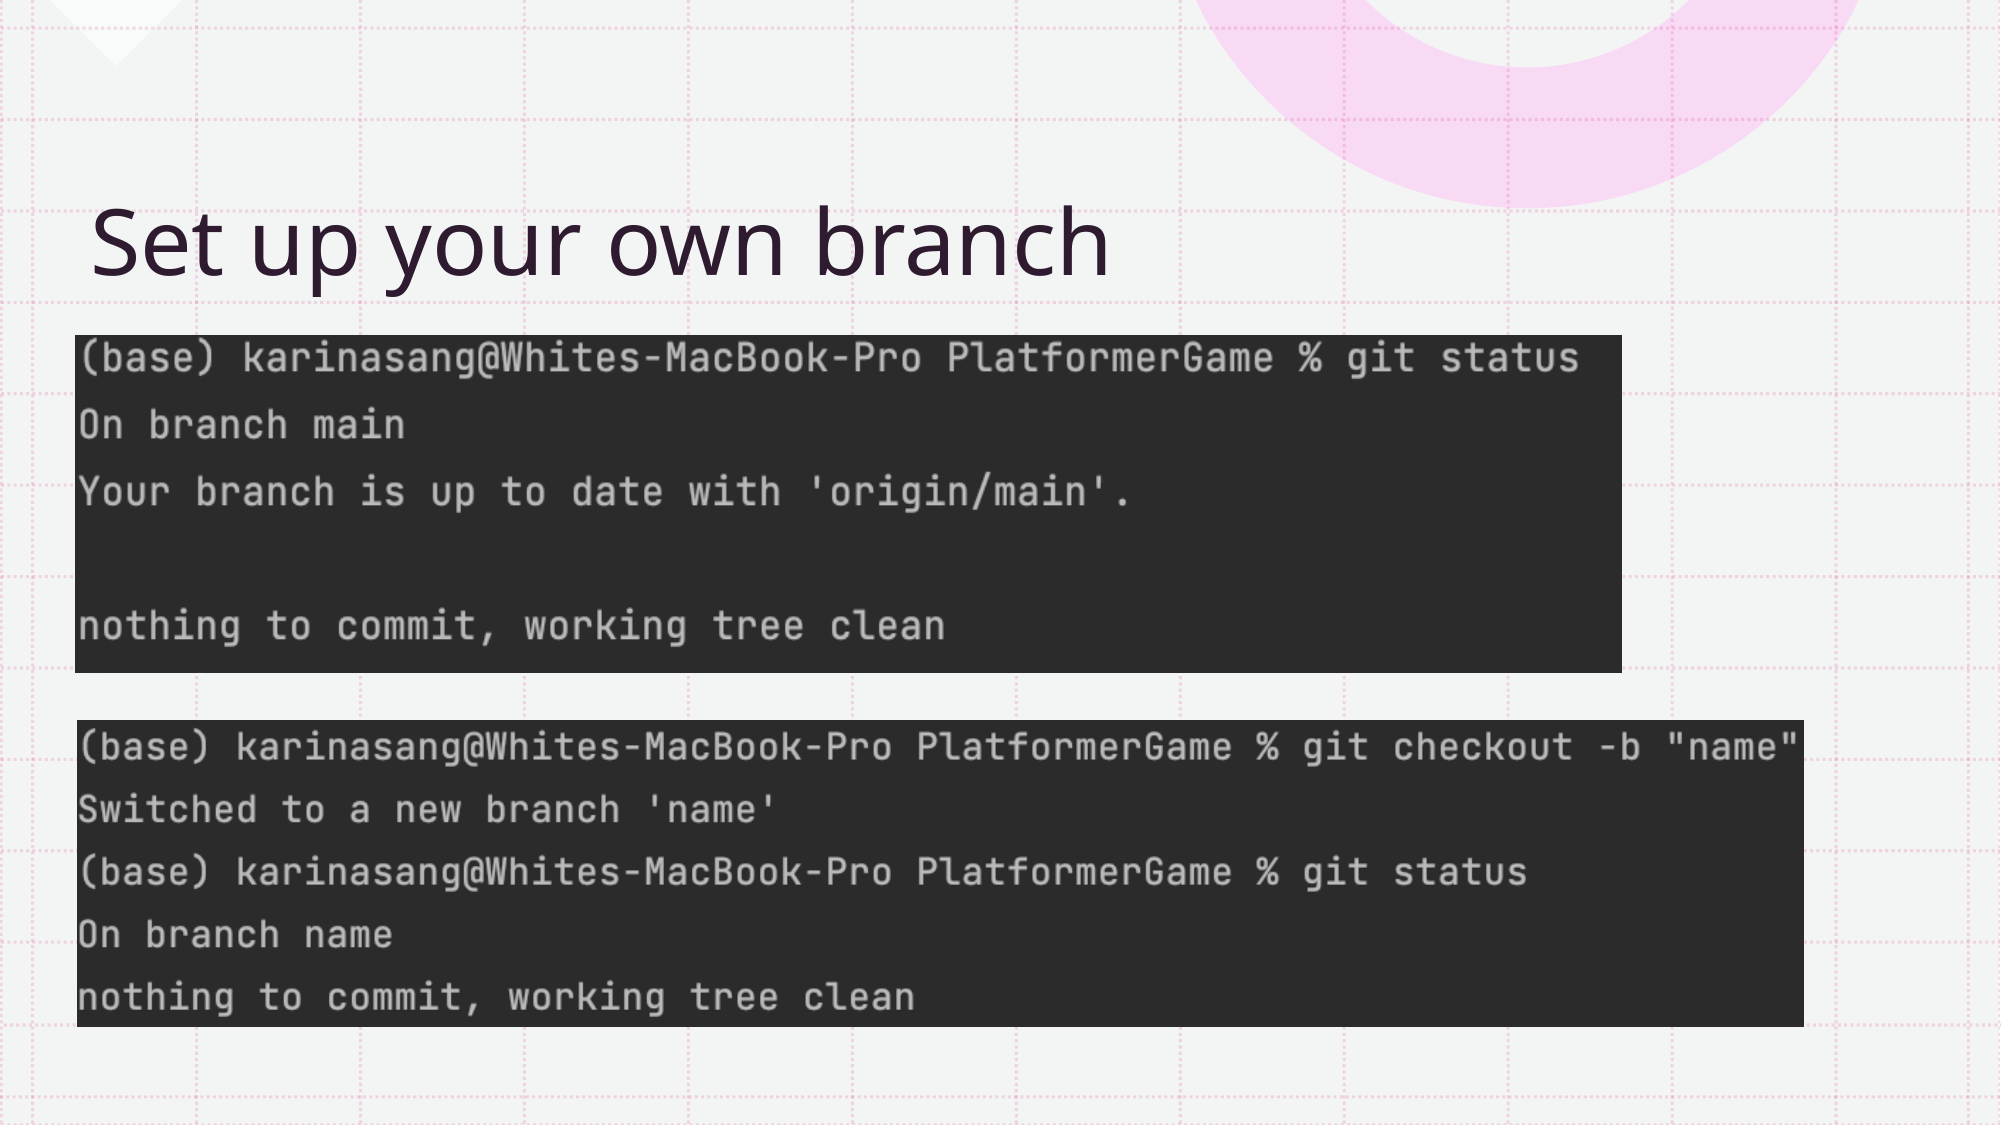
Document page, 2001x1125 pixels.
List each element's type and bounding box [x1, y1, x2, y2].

text_box [0, 0, 2000, 1125]
list [74, 335, 1622, 673]
picture [77, 720, 1804, 1028]
